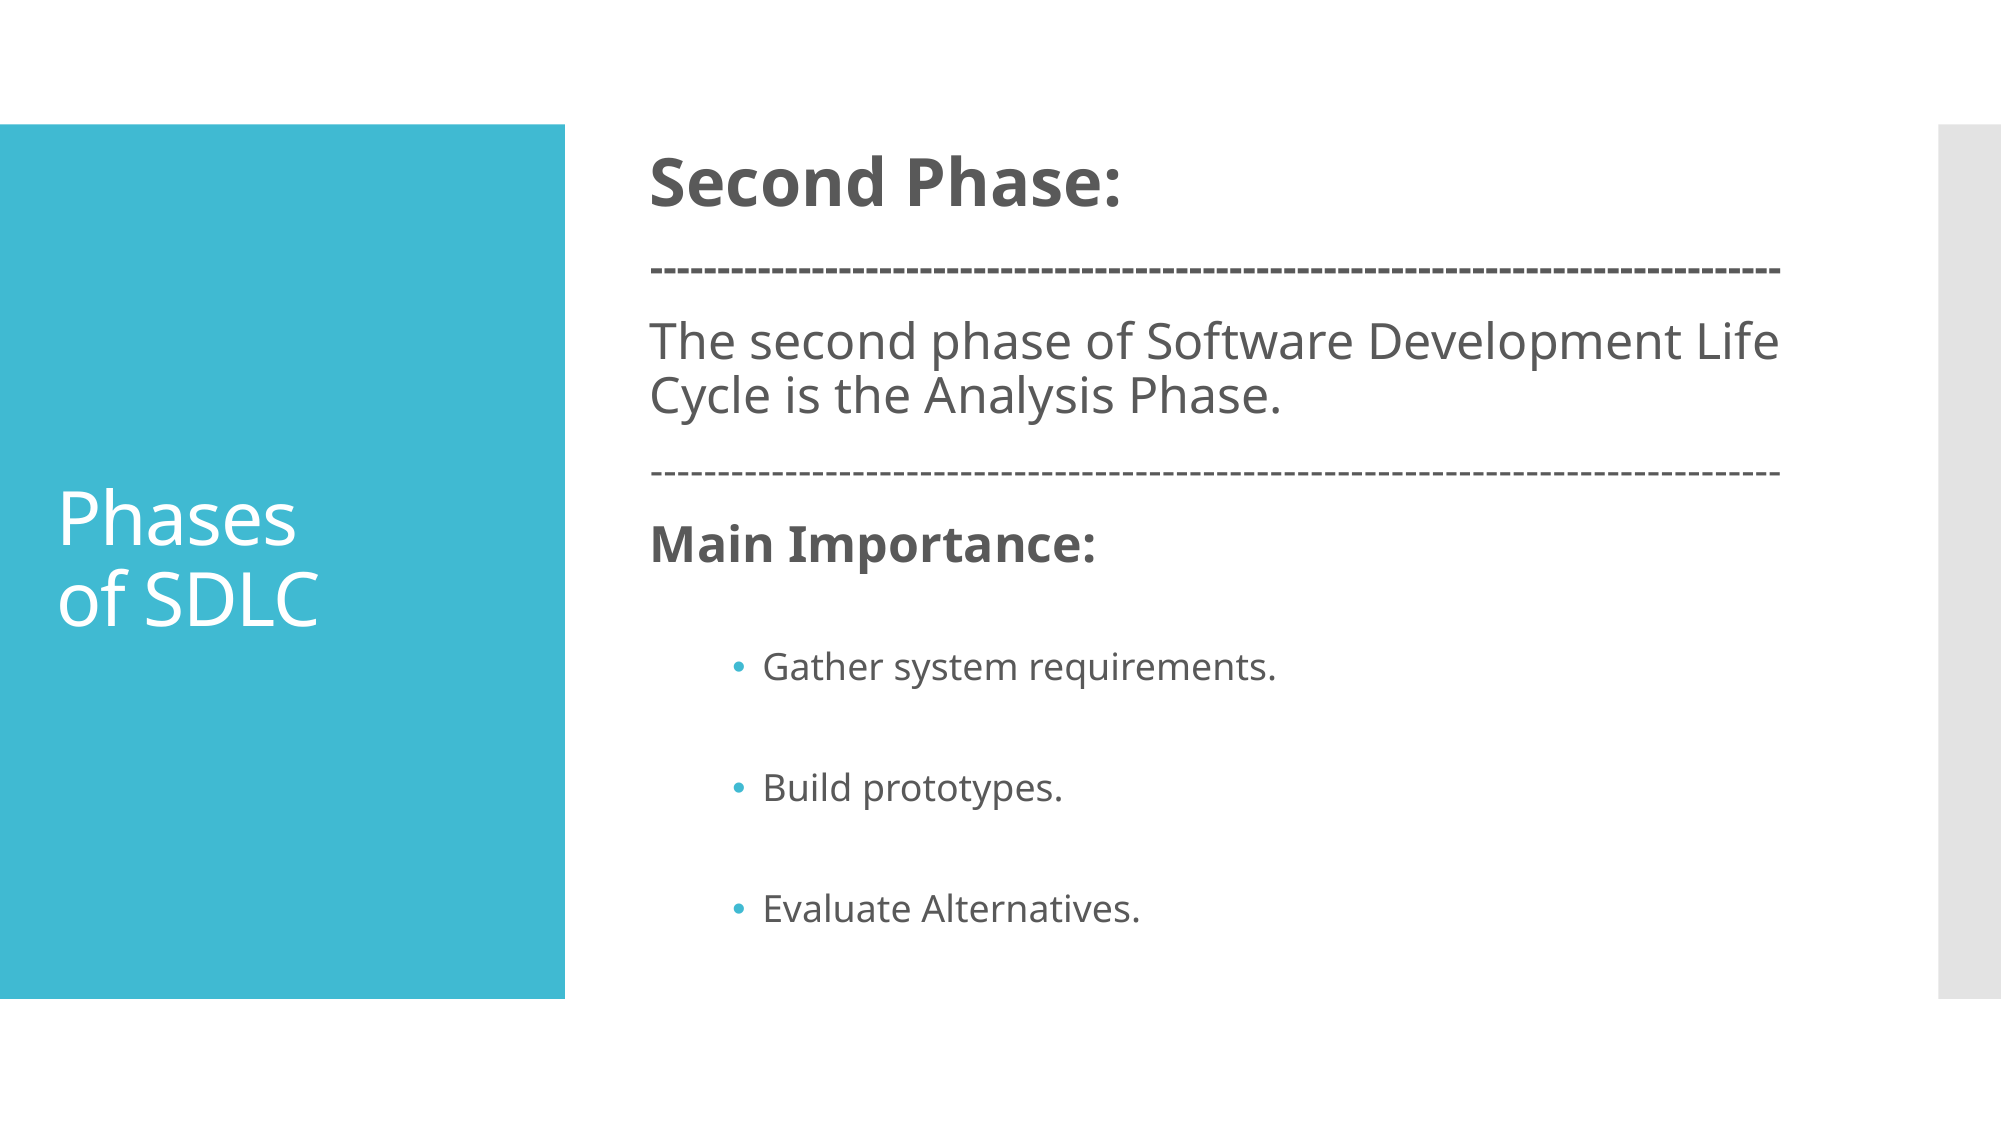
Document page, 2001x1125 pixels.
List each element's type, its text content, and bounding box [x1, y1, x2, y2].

title Phases of SDLC [41, 184, 525, 940]
list Second Phase: ------------------------------------------------------------------------------------ The second phase of Software Development Life Cycle is the Analysis Phase. ------------------------------------------------------------------------------------ Main Importance: Gather system requirements. Build prototypes. Evaluate Alternatives. [634, 141, 1835, 982]
